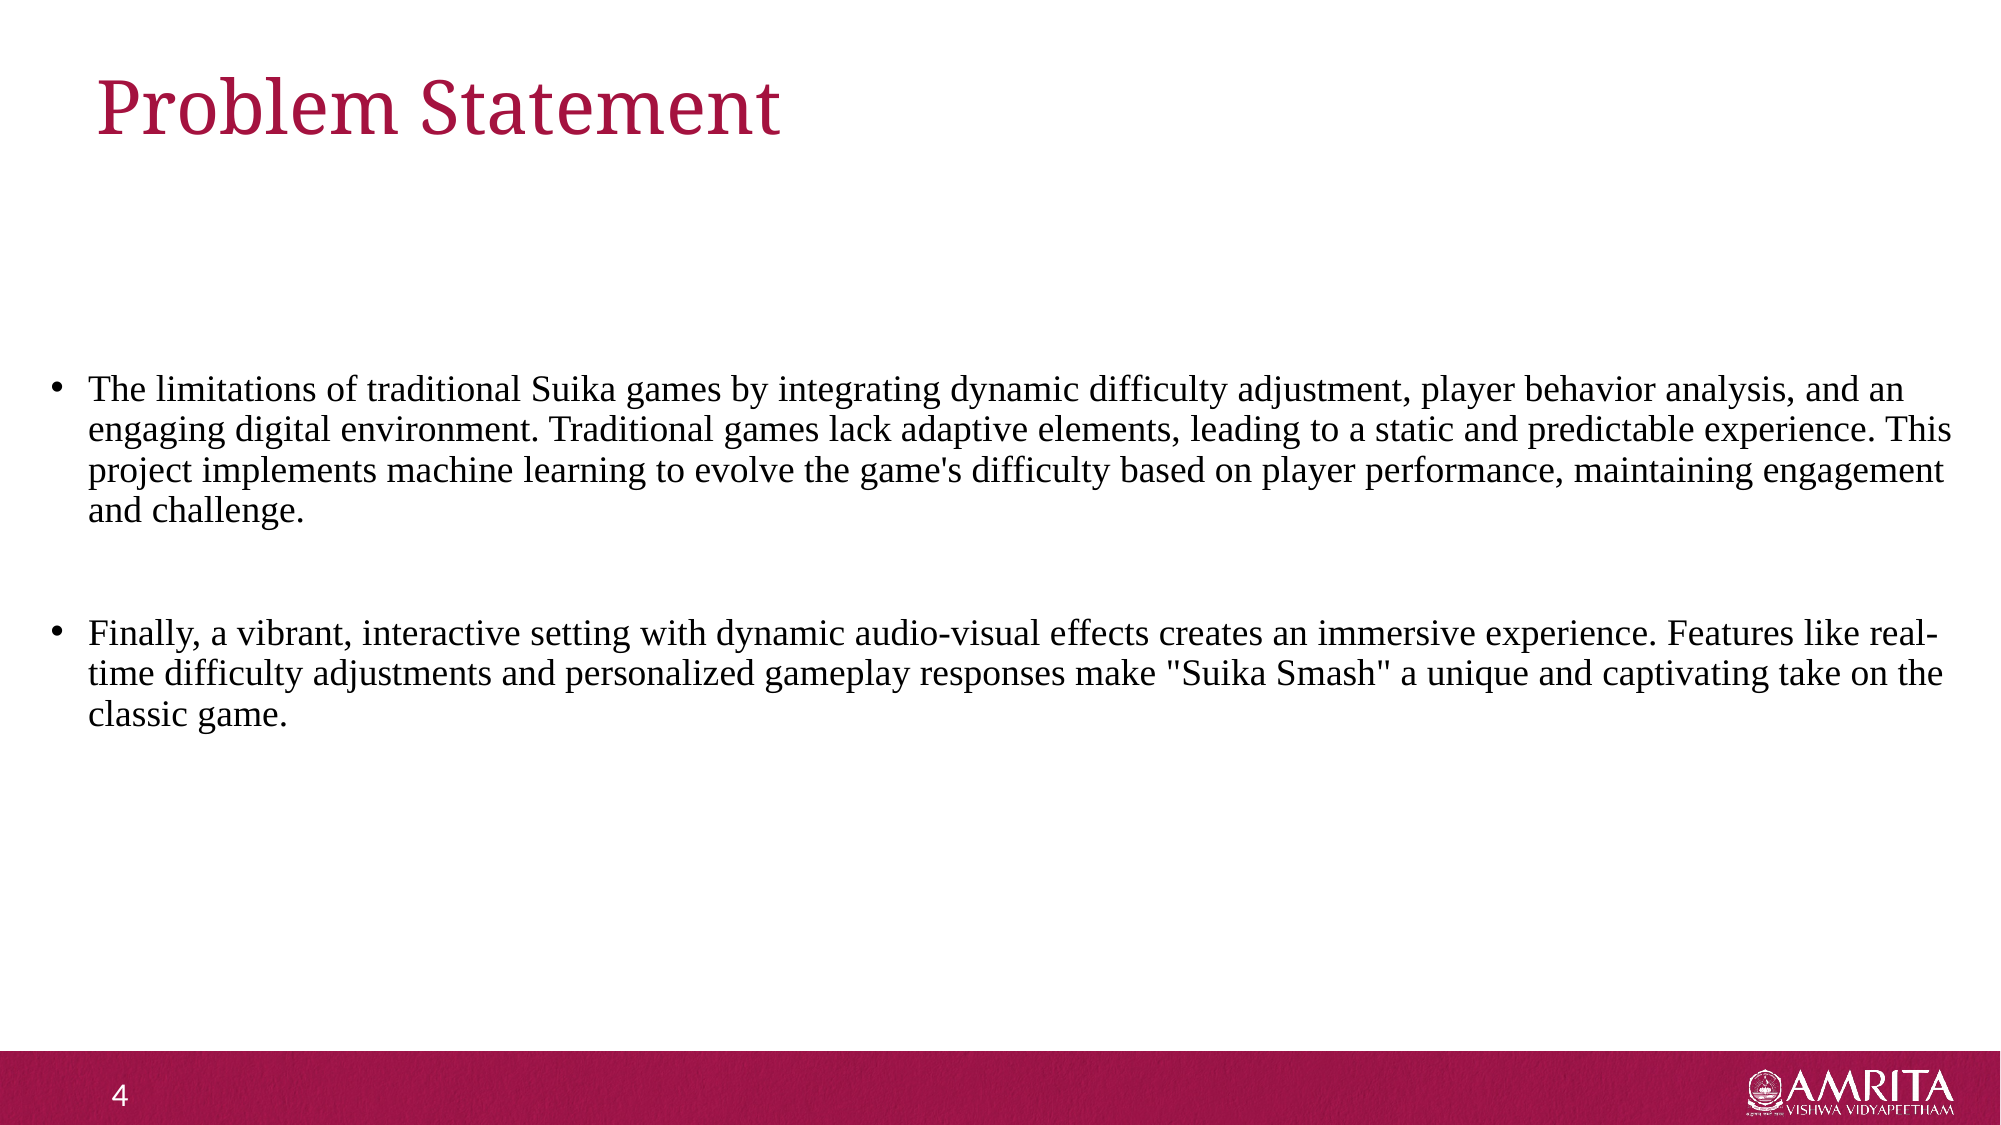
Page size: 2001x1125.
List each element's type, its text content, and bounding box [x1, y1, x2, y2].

list The limitations of traditional Suika games by integrating dynamic difficulty adjustment, player behavior analysis, and an engaging digital environment. Traditional games lack adaptive elements, leading to a static and predictable experience. This project implements machine learning to evolve the game's difficulty based on player performance, maintaining engagement and challenge. Finally, a vibrant, interactive setting with dynamic audio-visual effects creates an immersive experience. Features like real-time difficulty adjustments and personalized gameplay responses make "Suika Smash" a unique and captivating take on the classic game. [35, 225, 1988, 879]
title Problem Statement [81, 75, 1958, 145]
picture [0, 1051, 2001, 1125]
slide_number 4 [19, 1062, 144, 1123]
